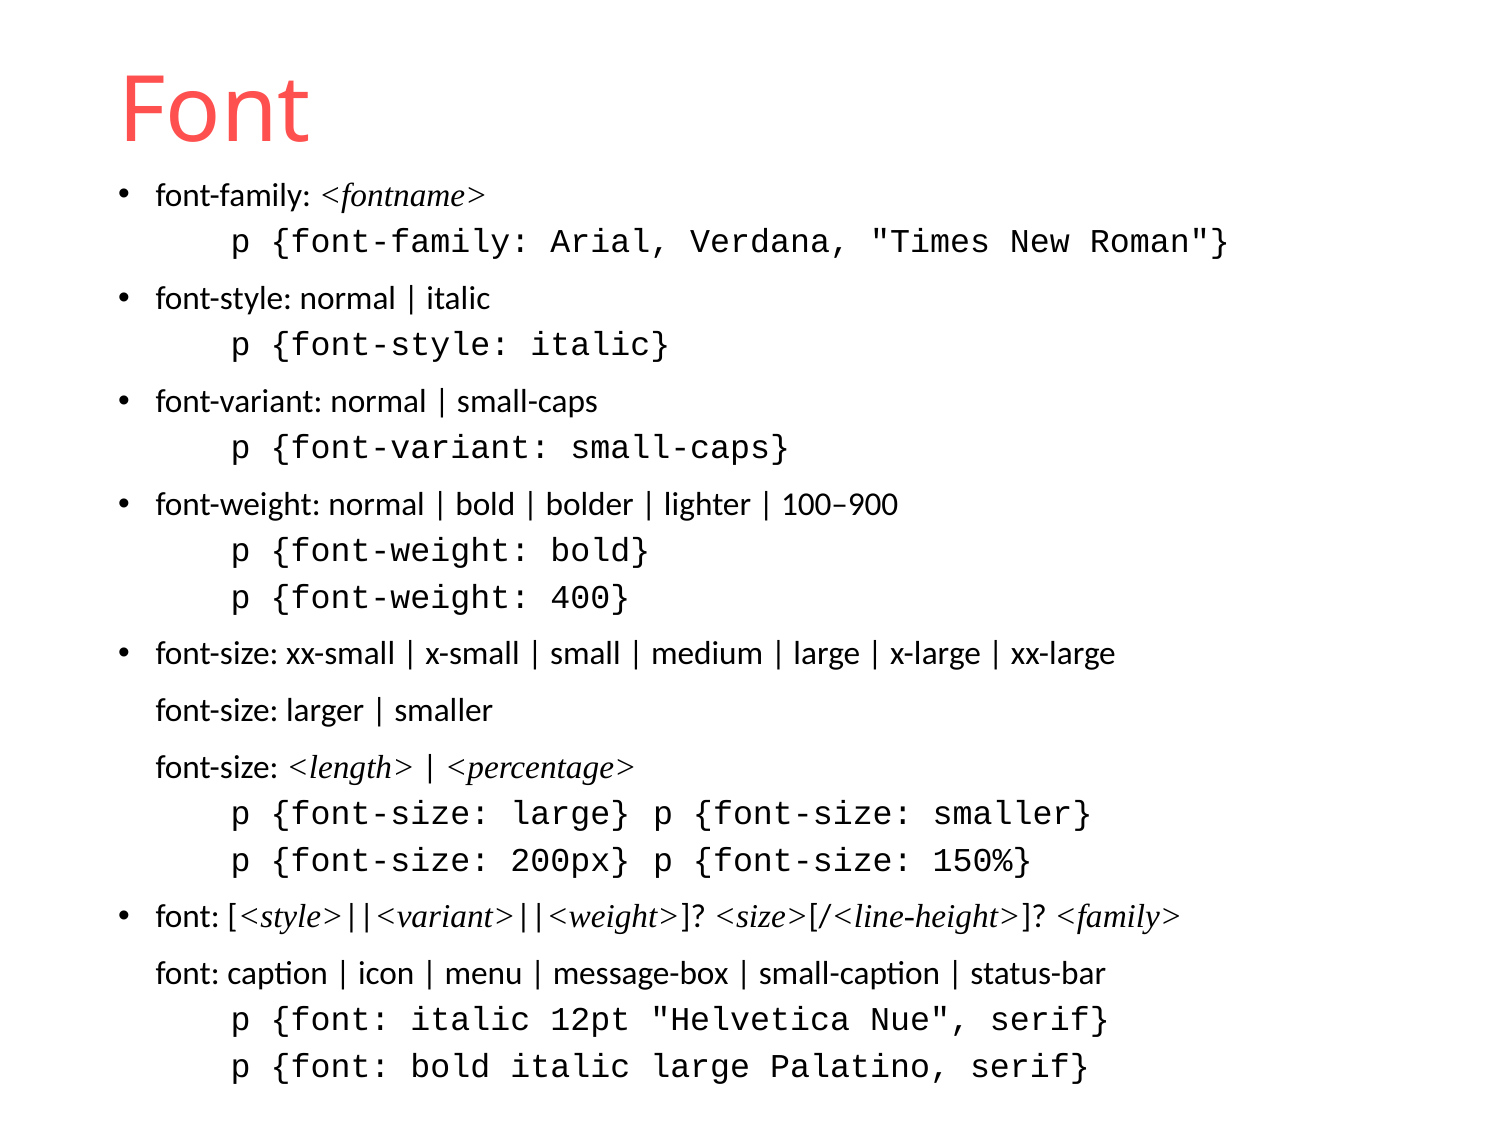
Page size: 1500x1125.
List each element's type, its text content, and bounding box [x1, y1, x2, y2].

title Font [103, 3, 1397, 170]
list font-family: <fontname> p {font-family: Arial, Verdana, "Times New Roman"} font-style: normal | italic p {font-style: italic} font-variant: normal | small-caps p {font-variant: small-caps} font-weight: normal | bold | bolder | lighter | 100–900 p {font-weight: bold} p {font-weight: 400} font-size: xx-small | x-small | small | medium | large | x-large | xx-large font-size: larger | smaller font-size: <length> | <percentage> p {font-size: large} p {font-size: smaller} p {font-size: 200px} p {font-size: 150%} font: [<style>||<variant>||<weight>]? <size>[/<line-height>]? <family> font: caption | icon | menu | message-box | small-caption | status-bar p {font: italic 12pt "Helvetica Nue", serif} p {font: bold italic large Palatino, serif} [103, 170, 1397, 1122]
